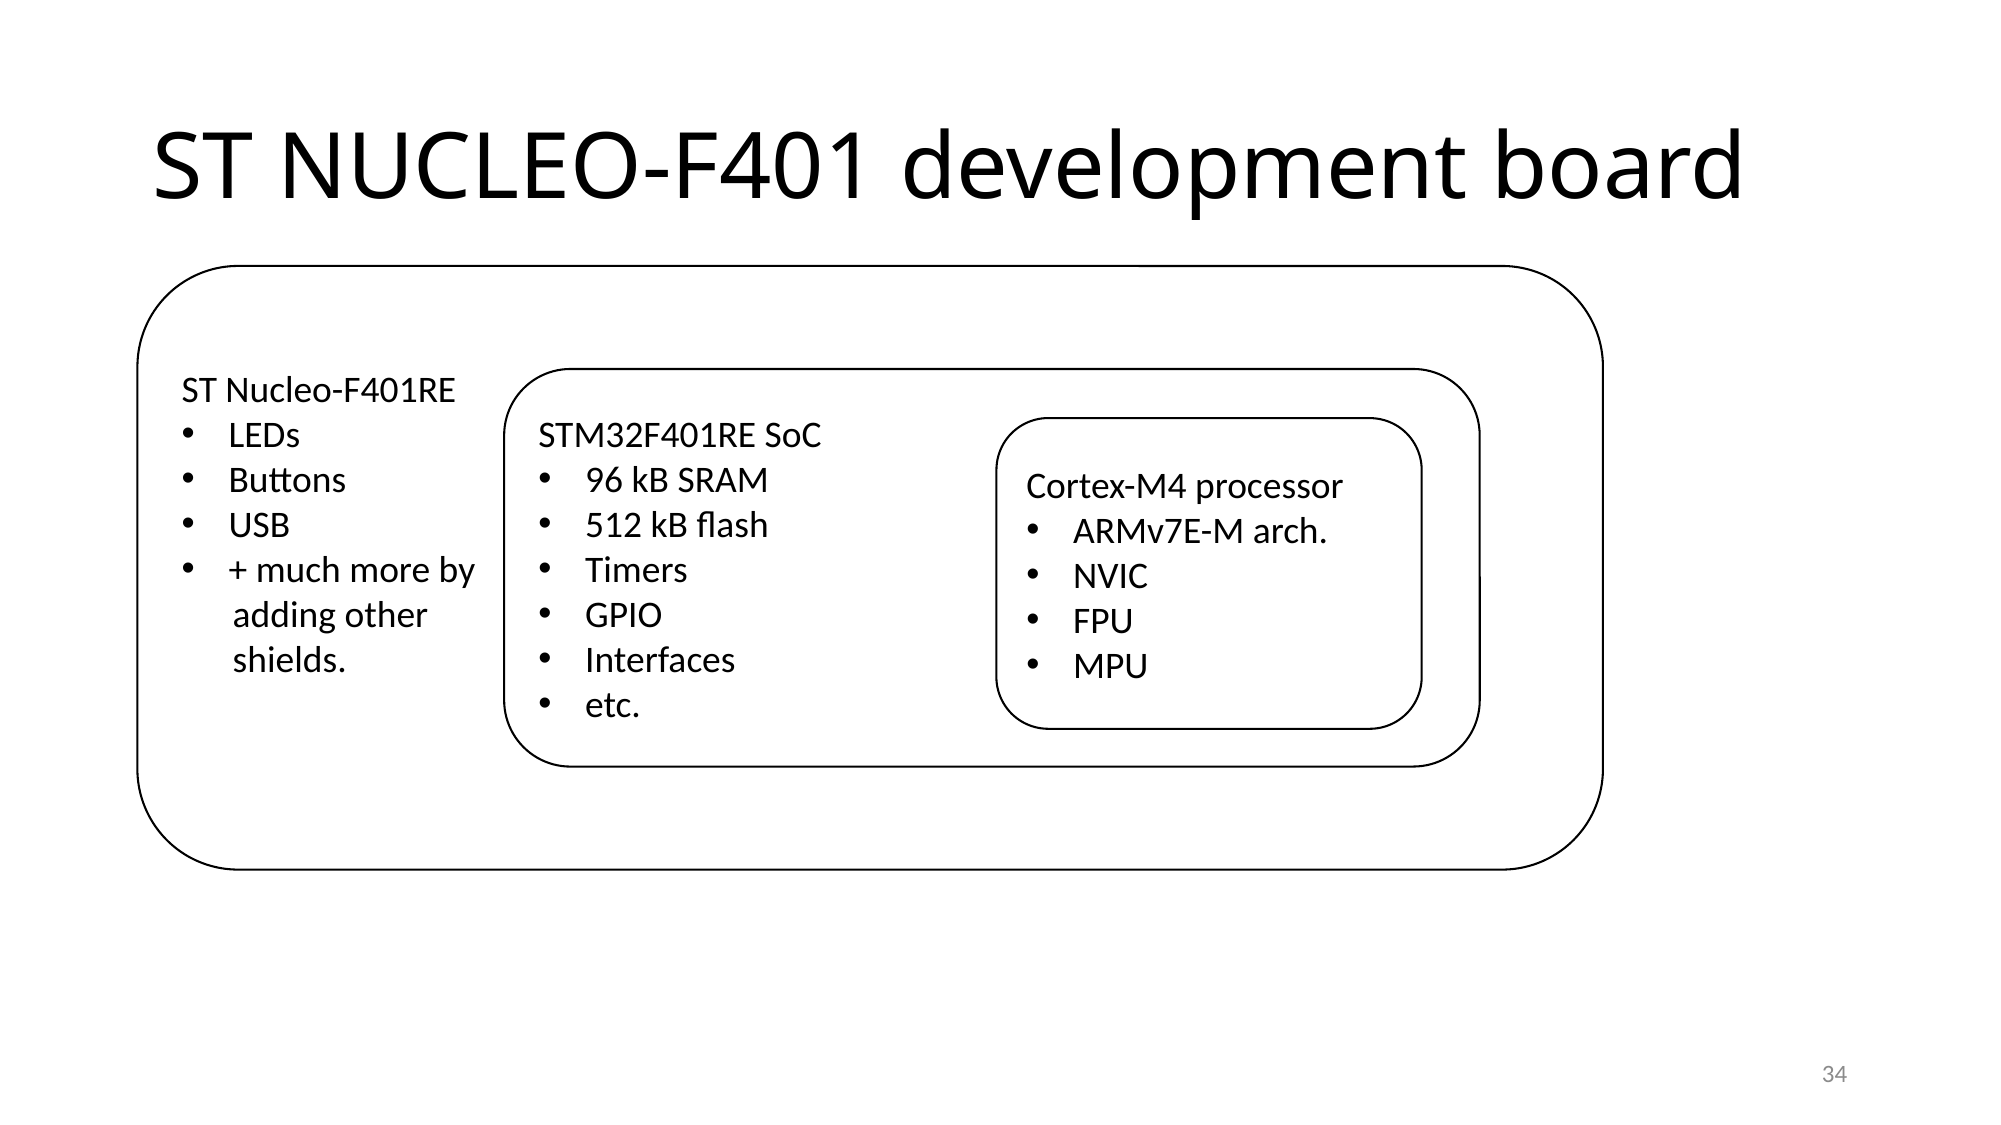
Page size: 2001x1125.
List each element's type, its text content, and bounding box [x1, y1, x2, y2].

title ST NUCLEO-F401 development board [137, 59, 1863, 240]
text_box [137, 265, 1603, 870]
list [137, 240, 1863, 1069]
slide_number 34 [1412, 1042, 1863, 1103]
